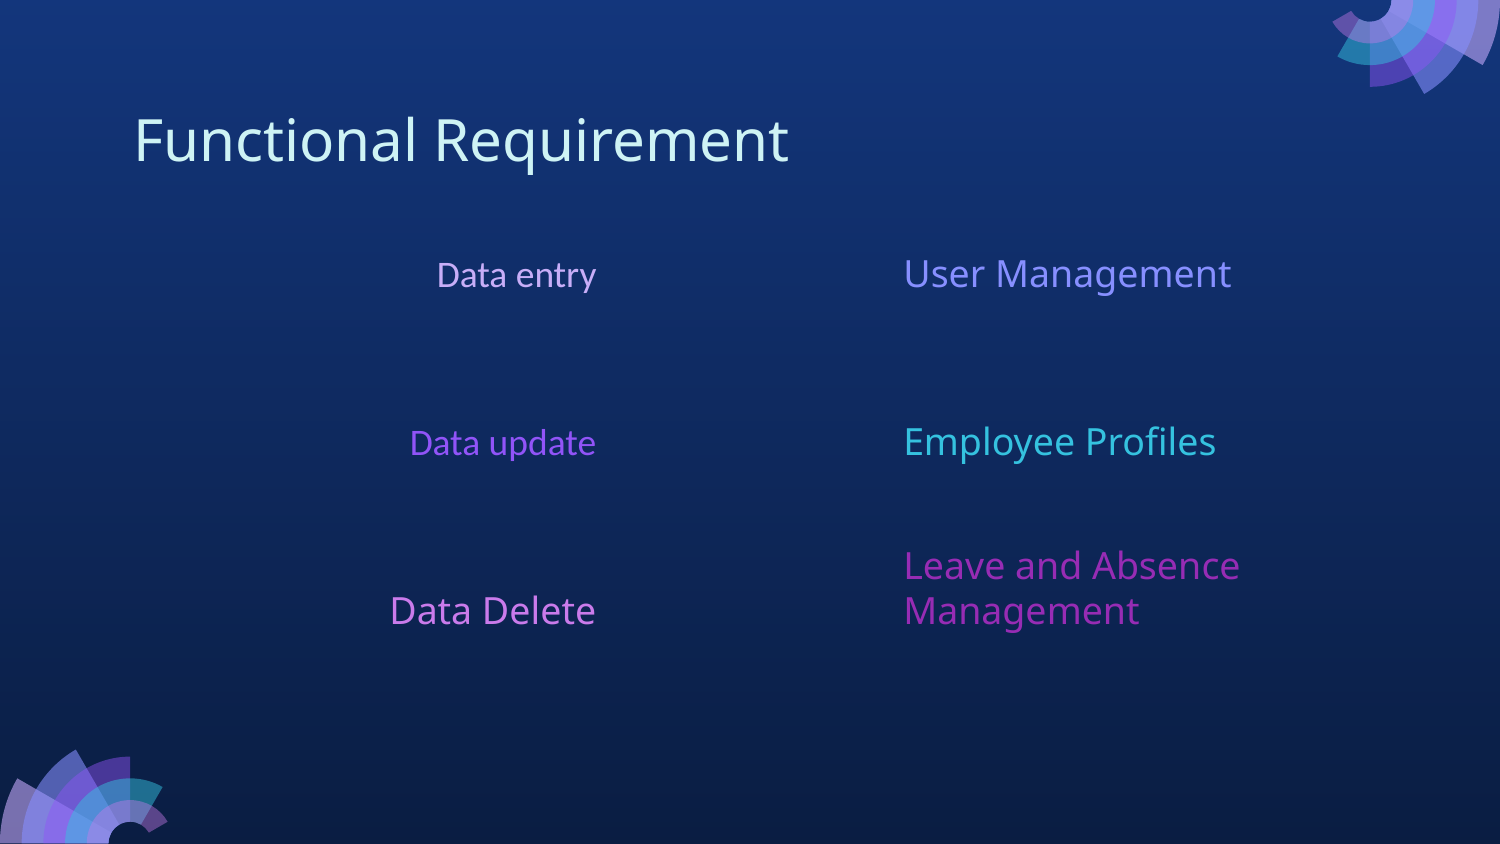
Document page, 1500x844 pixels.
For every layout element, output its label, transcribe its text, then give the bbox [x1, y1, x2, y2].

subtitle Data update [231, 414, 612, 479]
subtitle User Management [888, 246, 1269, 310]
subtitle Leave and Absence Management [888, 582, 1269, 647]
subtitle Data entry [231, 246, 612, 310]
subtitle Data Delete [231, 582, 612, 647]
title Functional Requirement [118, 88, 1382, 183]
subtitle Employee Profiles [888, 414, 1269, 479]
